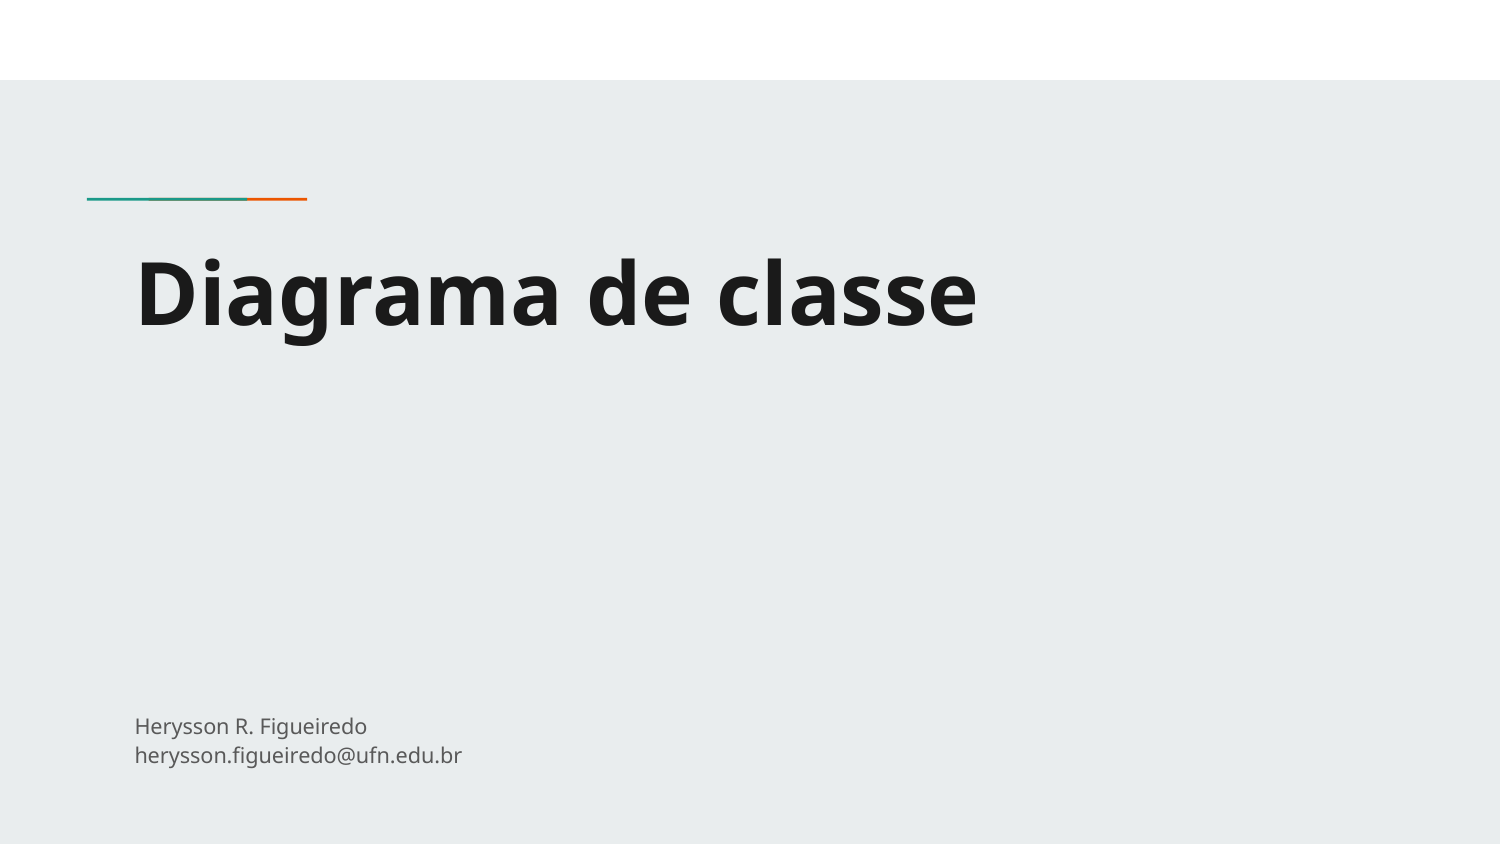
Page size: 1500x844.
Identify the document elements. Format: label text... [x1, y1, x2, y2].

title Diagrama de classe [119, 216, 1381, 490]
subtitle Herysson R. Figueiredo herysson.figueiredo@ufn.edu.br [119, 696, 1381, 786]
